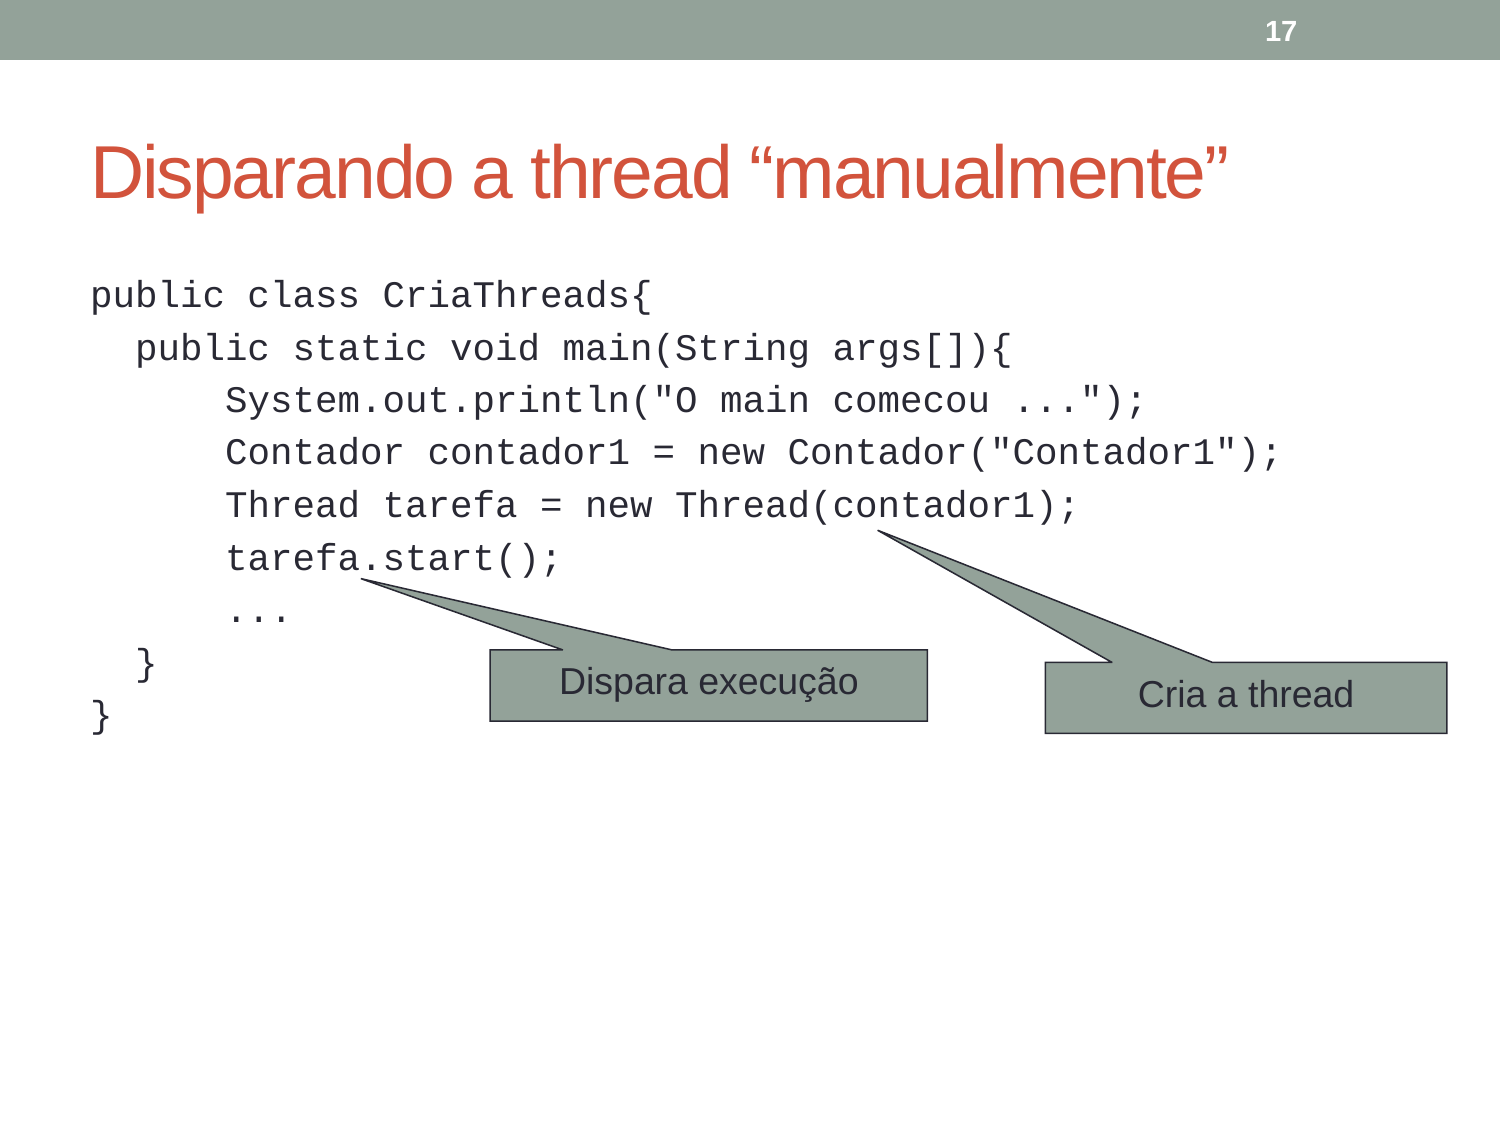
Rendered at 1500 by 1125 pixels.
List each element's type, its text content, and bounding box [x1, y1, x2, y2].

text_box Dispara execução [360, 578, 928, 722]
slide_number 17 [1250, 3, 1425, 57]
list public class CriaThreads{ public static void main(String args[]){ System.out.println("O main comecou ..."); Contador contador1 = new Contador("Contador1"); Thread tarefa = new Thread(contador1); tarefa.start(); ... } } [75, 262, 1425, 1063]
title Disparando a thread “manualmente” [75, 87, 1425, 250]
text_box Cria a thread [877, 530, 1447, 734]
